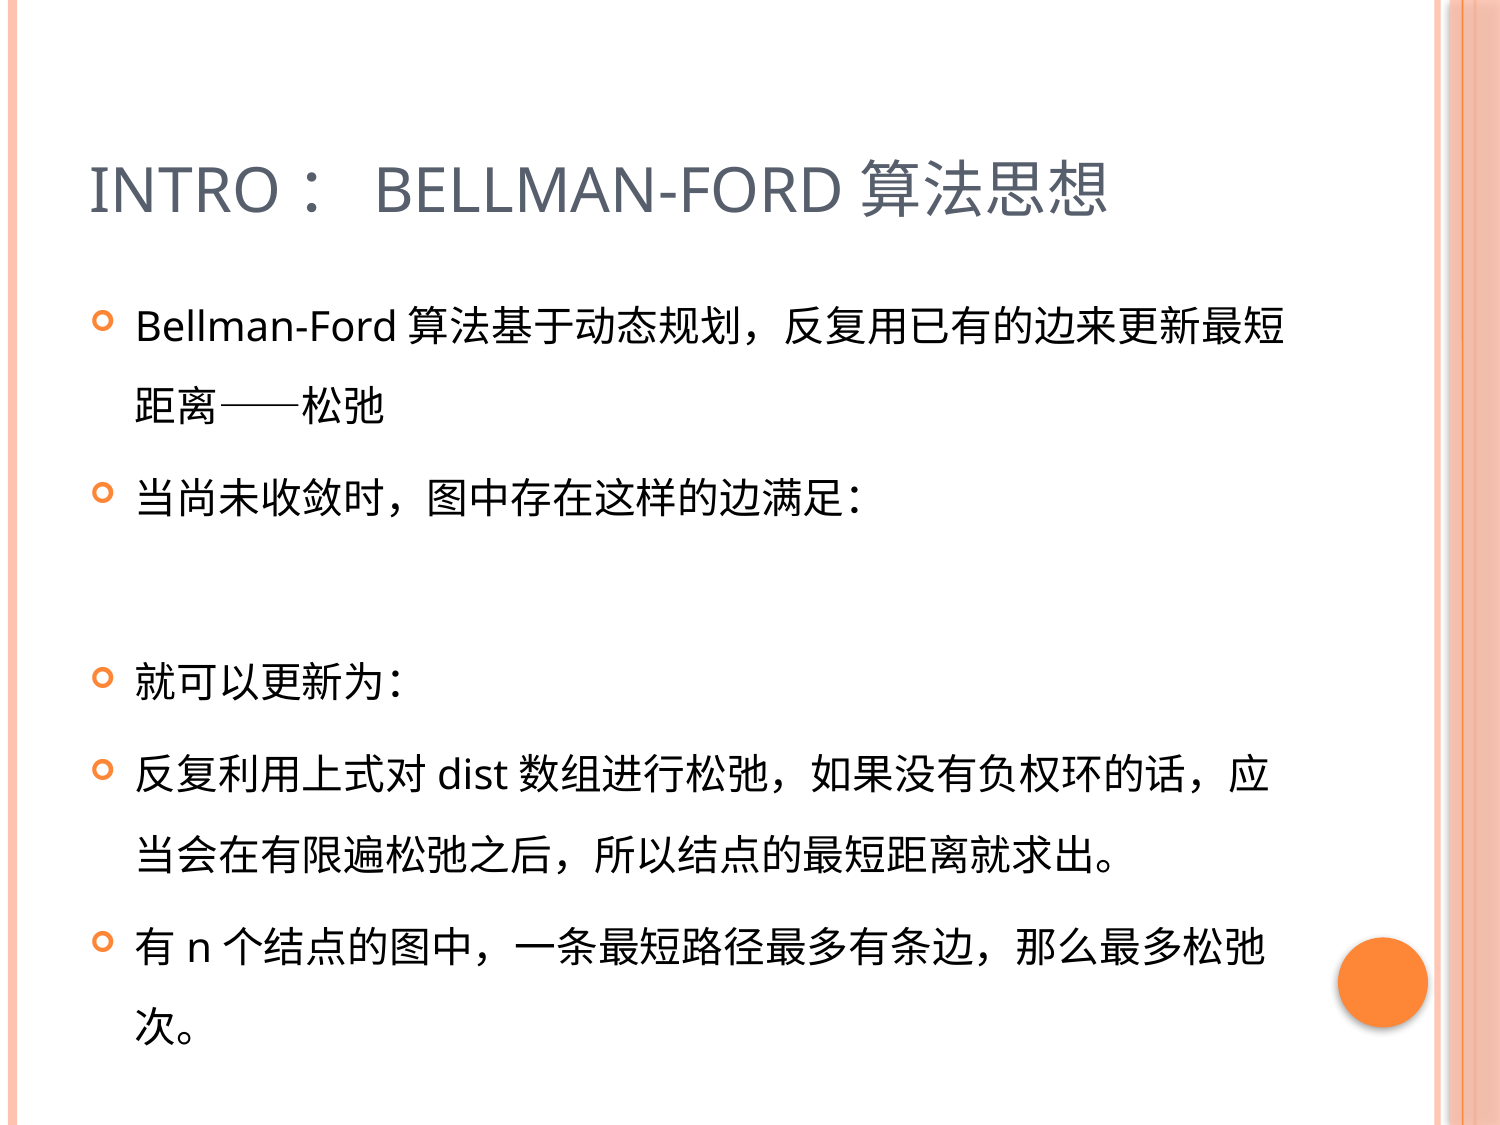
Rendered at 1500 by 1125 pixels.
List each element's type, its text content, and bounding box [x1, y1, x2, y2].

title Intro：Bellman-Ford算法思想 [75, 45, 1300, 233]
